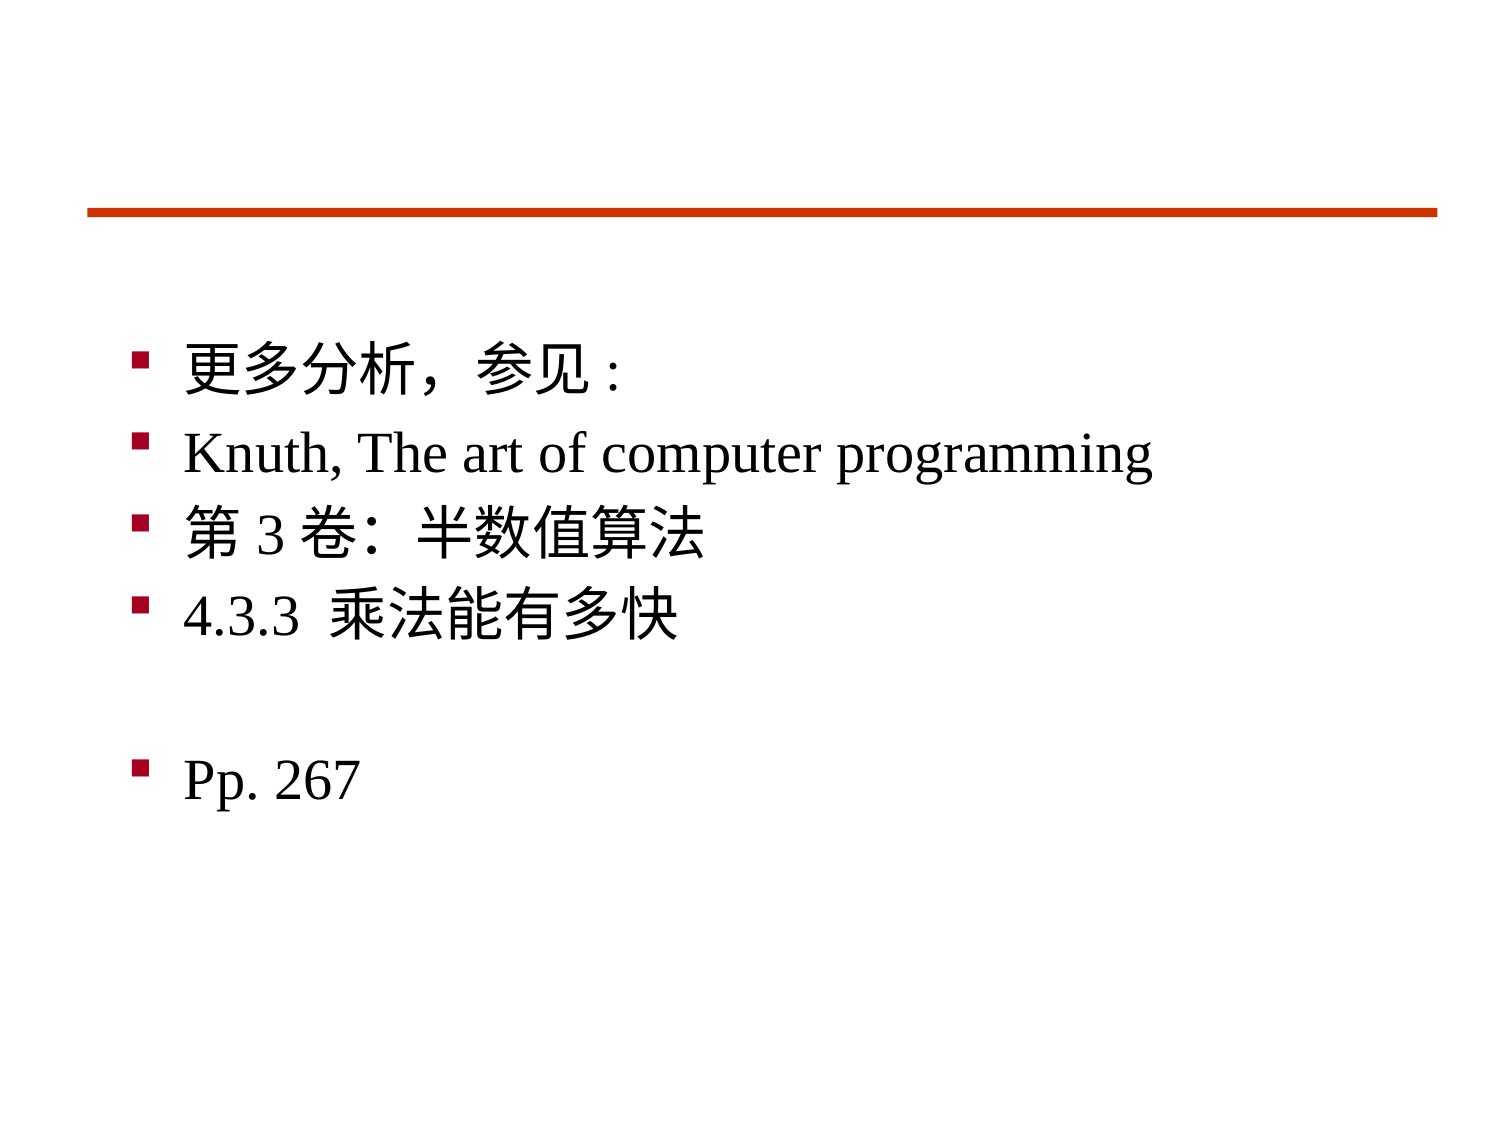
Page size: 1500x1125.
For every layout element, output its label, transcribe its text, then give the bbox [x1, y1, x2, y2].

list 更多分析，参见: Knuth, The art of computer programming 第3卷：半数值算法 4.3.3 乘法能有多快 Pp. 267 [112, 324, 1388, 1000]
